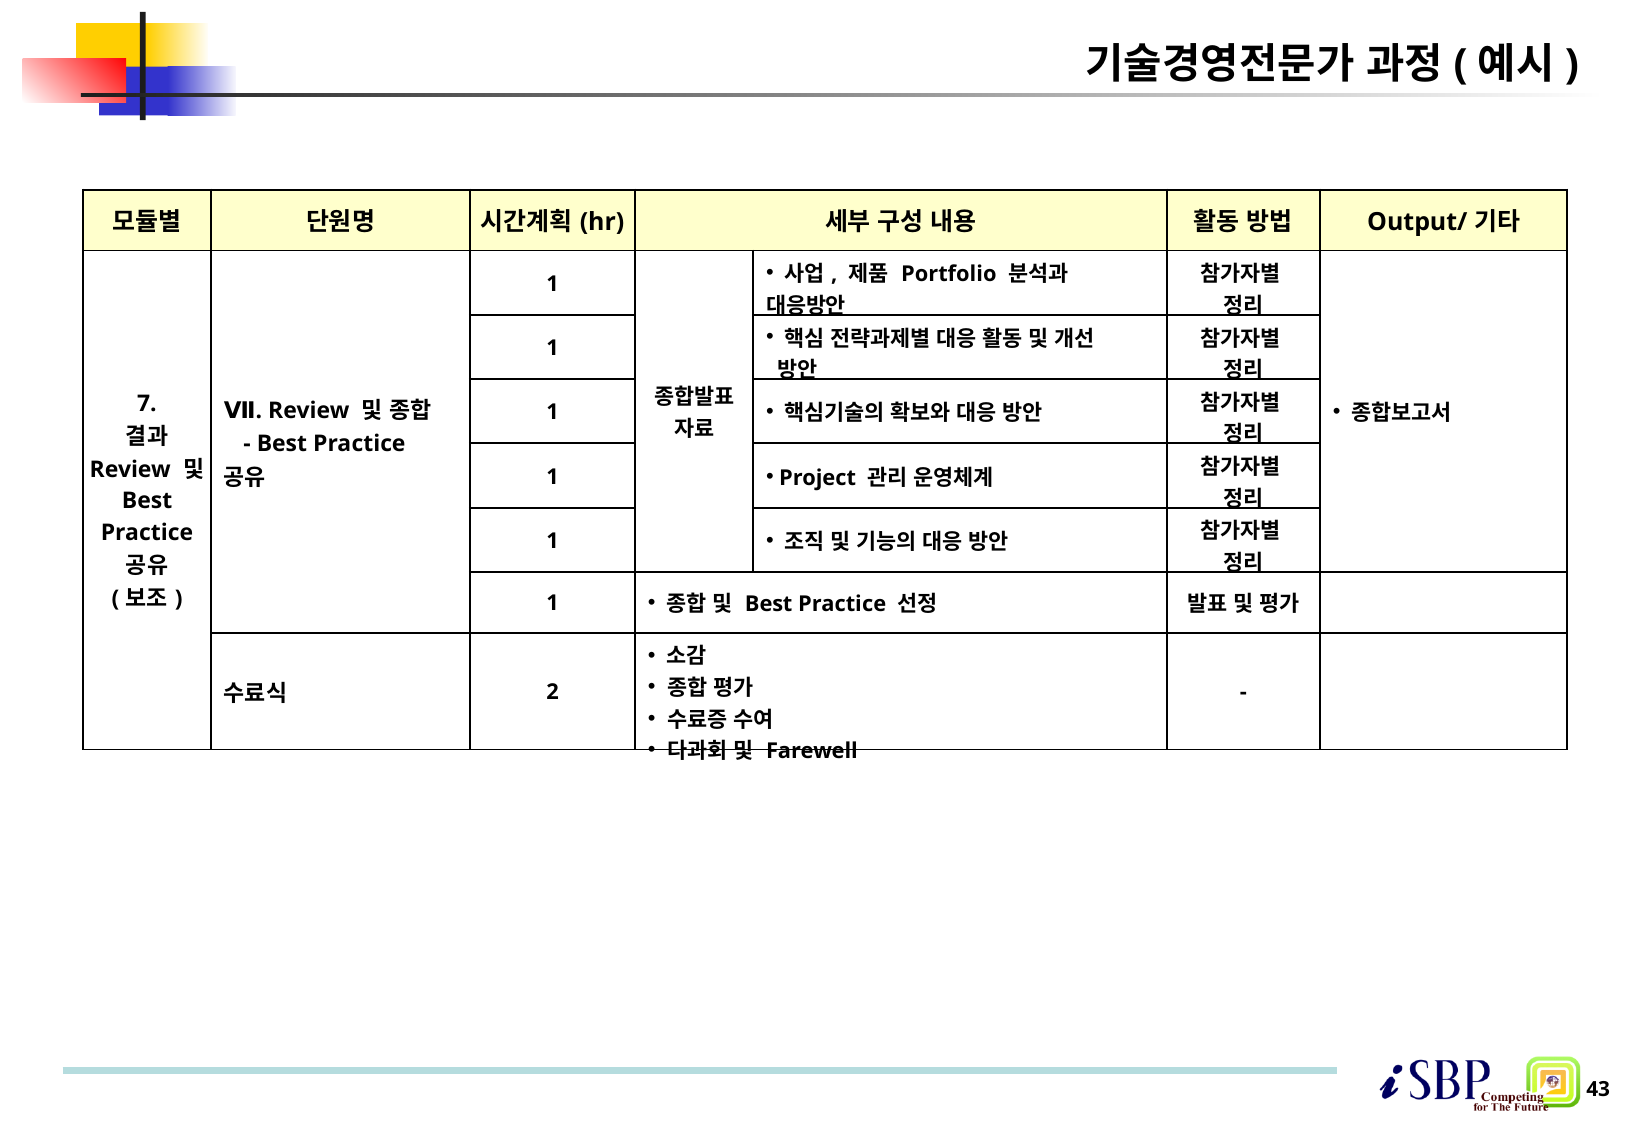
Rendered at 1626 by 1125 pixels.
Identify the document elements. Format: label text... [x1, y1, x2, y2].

table_cell 7. 결과 Review 및 Best Practice 공유 (보조) [84, 251, 210, 749]
table_cell 2 [471, 634, 634, 749]
table_cell 수료식 [212, 634, 469, 749]
table_cell 1 [471, 251, 634, 314]
table_cell 참가자별 정리 [1168, 444, 1319, 507]
table_header 단원명 [212, 191, 469, 250]
title 기술경영전문가 과정(예시) [1055, 29, 1594, 95]
table_cell 소감 종합 평가 수료증 수여 다과회 및 Farewell [636, 634, 1166, 749]
table_header Output/기타 [1321, 191, 1566, 250]
table_cell 1 [471, 509, 634, 571]
table_cell 핵심기술의 확보와 대응 방안 [754, 380, 1166, 442]
table_cell 발표 및 평가 [1168, 573, 1319, 632]
table_header 시간계획(hr) [471, 191, 634, 250]
table_cell 참가자별 정리 [1168, 316, 1319, 378]
table_header 모듈별 [84, 191, 210, 250]
table_header 활동 방법 [1168, 191, 1319, 250]
table_cell 1 [471, 444, 634, 507]
table_cell 종합 및 Best Practice 선정 [636, 573, 1166, 632]
picture [1378, 1055, 1566, 1112]
slide_number 43 [1566, 755, 1625, 1125]
table_cell 참가자별 정리 [1168, 509, 1319, 571]
table_cell 1 [471, 573, 634, 632]
table_cell [1321, 634, 1566, 749]
table_cell 1 [471, 380, 634, 442]
table_header 세부 구성 내용 [636, 191, 1166, 250]
table_cell Ⅶ. Review 및 종합 - Best Practice 공유 [212, 251, 469, 632]
table_cell 참가자별 정리 [1168, 380, 1319, 442]
table_cell 핵심 전략과제별 대응 활동 및 개선 방안 [754, 316, 1166, 378]
table_cell 사업, 제품 Portfolio 분석과 대응방안 [754, 251, 1166, 314]
table_cell 조직 및 기능의 대응 방안 [754, 509, 1166, 571]
table_cell Project 관리 운영체계 [754, 444, 1166, 507]
table_cell 종합발표 자료 [636, 251, 752, 571]
table_cell 종합보고서 [1321, 251, 1566, 571]
table_cell 참가자별 정리 [1168, 251, 1319, 314]
table_cell [1321, 573, 1566, 632]
table_cell - [1168, 634, 1319, 749]
table_cell 1 [471, 316, 634, 378]
